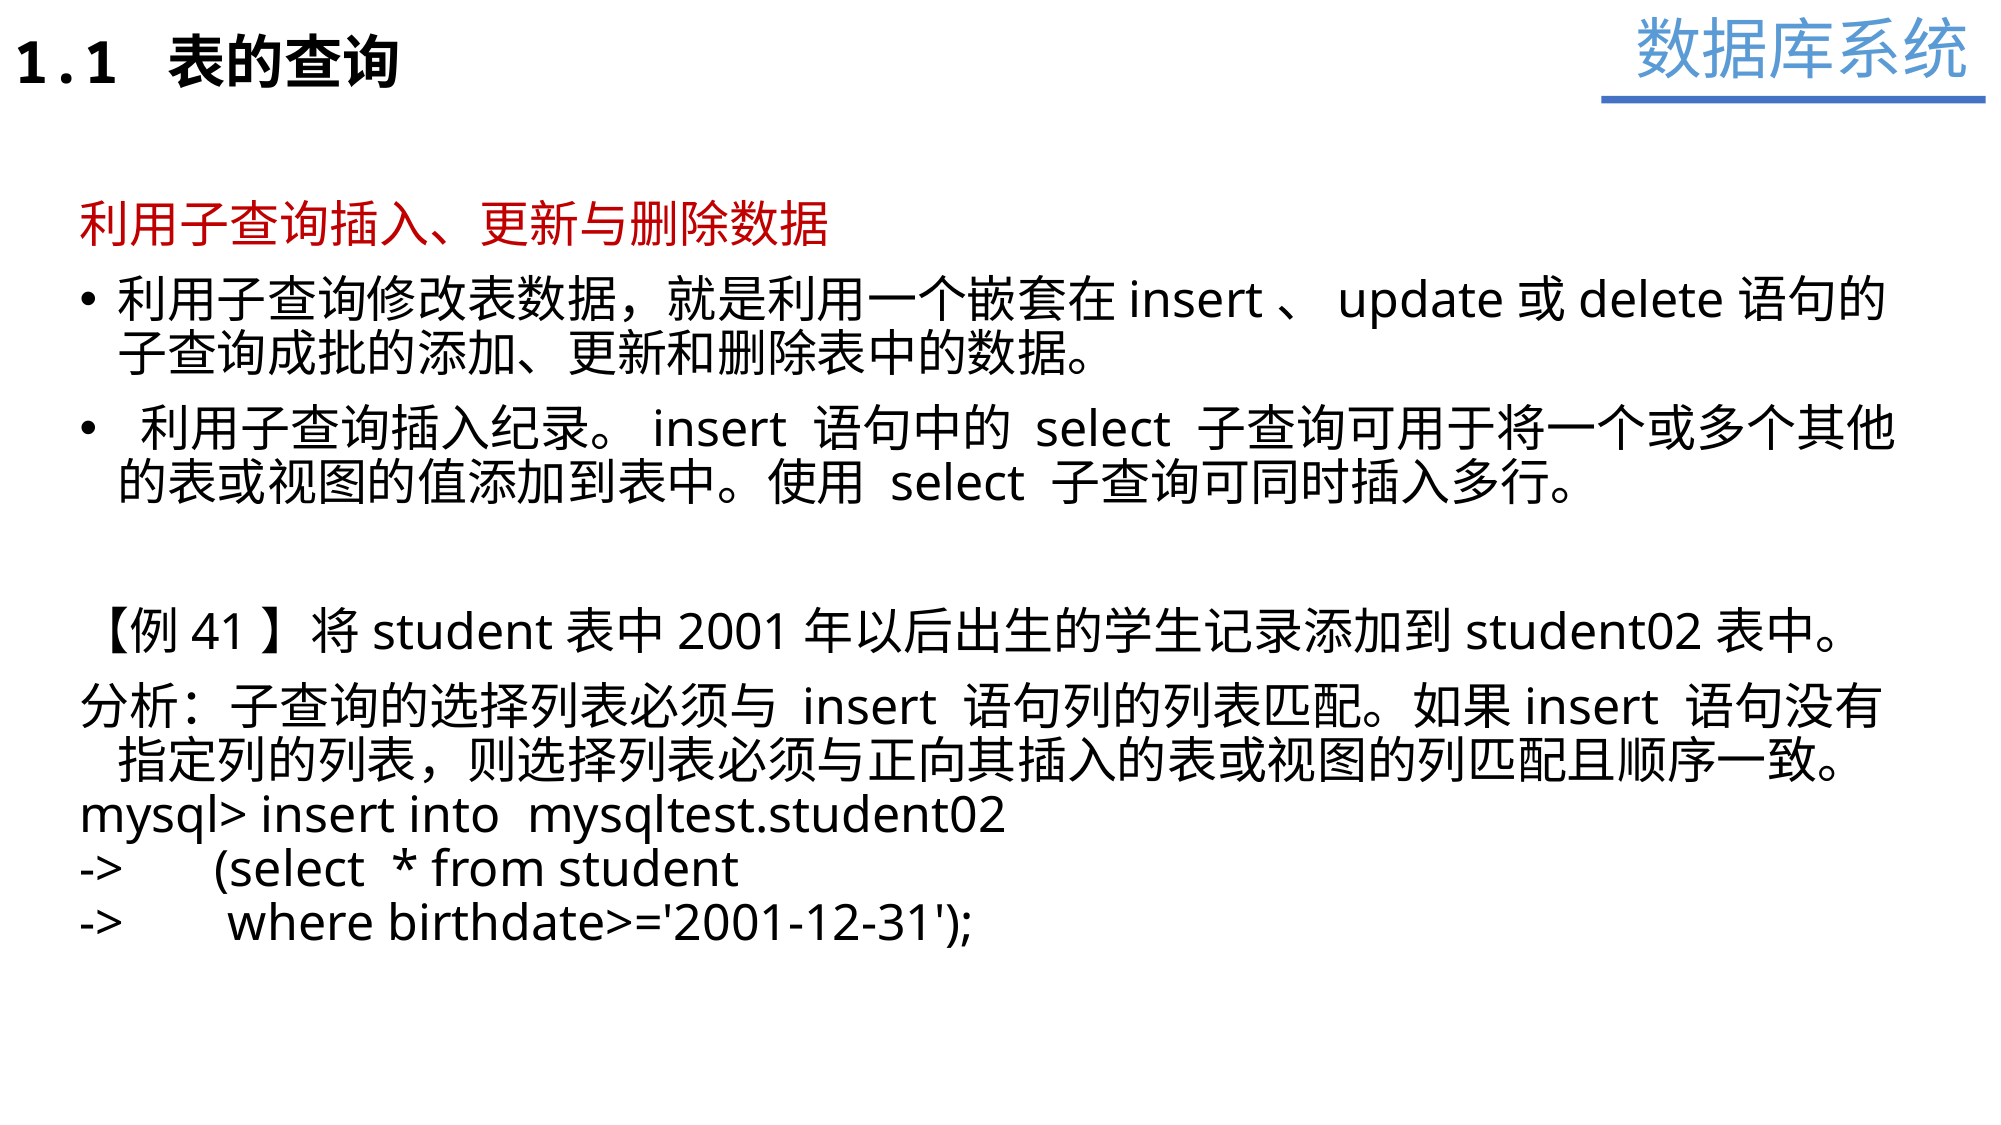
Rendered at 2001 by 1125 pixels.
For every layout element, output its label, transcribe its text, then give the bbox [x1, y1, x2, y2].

text_box 数据库系统 [1620, 0, 1984, 95]
text_box [1600, 95, 1987, 104]
text_box 1.1 表的查询 [0, 17, 416, 103]
text_box 利用子查询插入、更新与删除数据 利用子查询修改表数据，就是利用一个嵌套在insert、update或delete语句的子查询成批的添加、更新和删除表中的数据。 利用子查询插入纪录。insert 语句中的 select 子查询可用于将一个或多个其他的表或视图的值添加到表中。使用 select 子查询可同时插入多行。 【例41】将student表中2001年以后出生的学生记录添加到student02表中。 分析：子查询的选择列表必须与 insert 语句列的列表匹配。如果insert 语句没有指定列的列表，则选择列表必须与正向其插入的表或视图的列匹配且顺序一致。 mysql> insert into mysqltest.student02 -> (select * from student -> where birthdate>='2001-12-31'); [64, 191, 1936, 1052]
